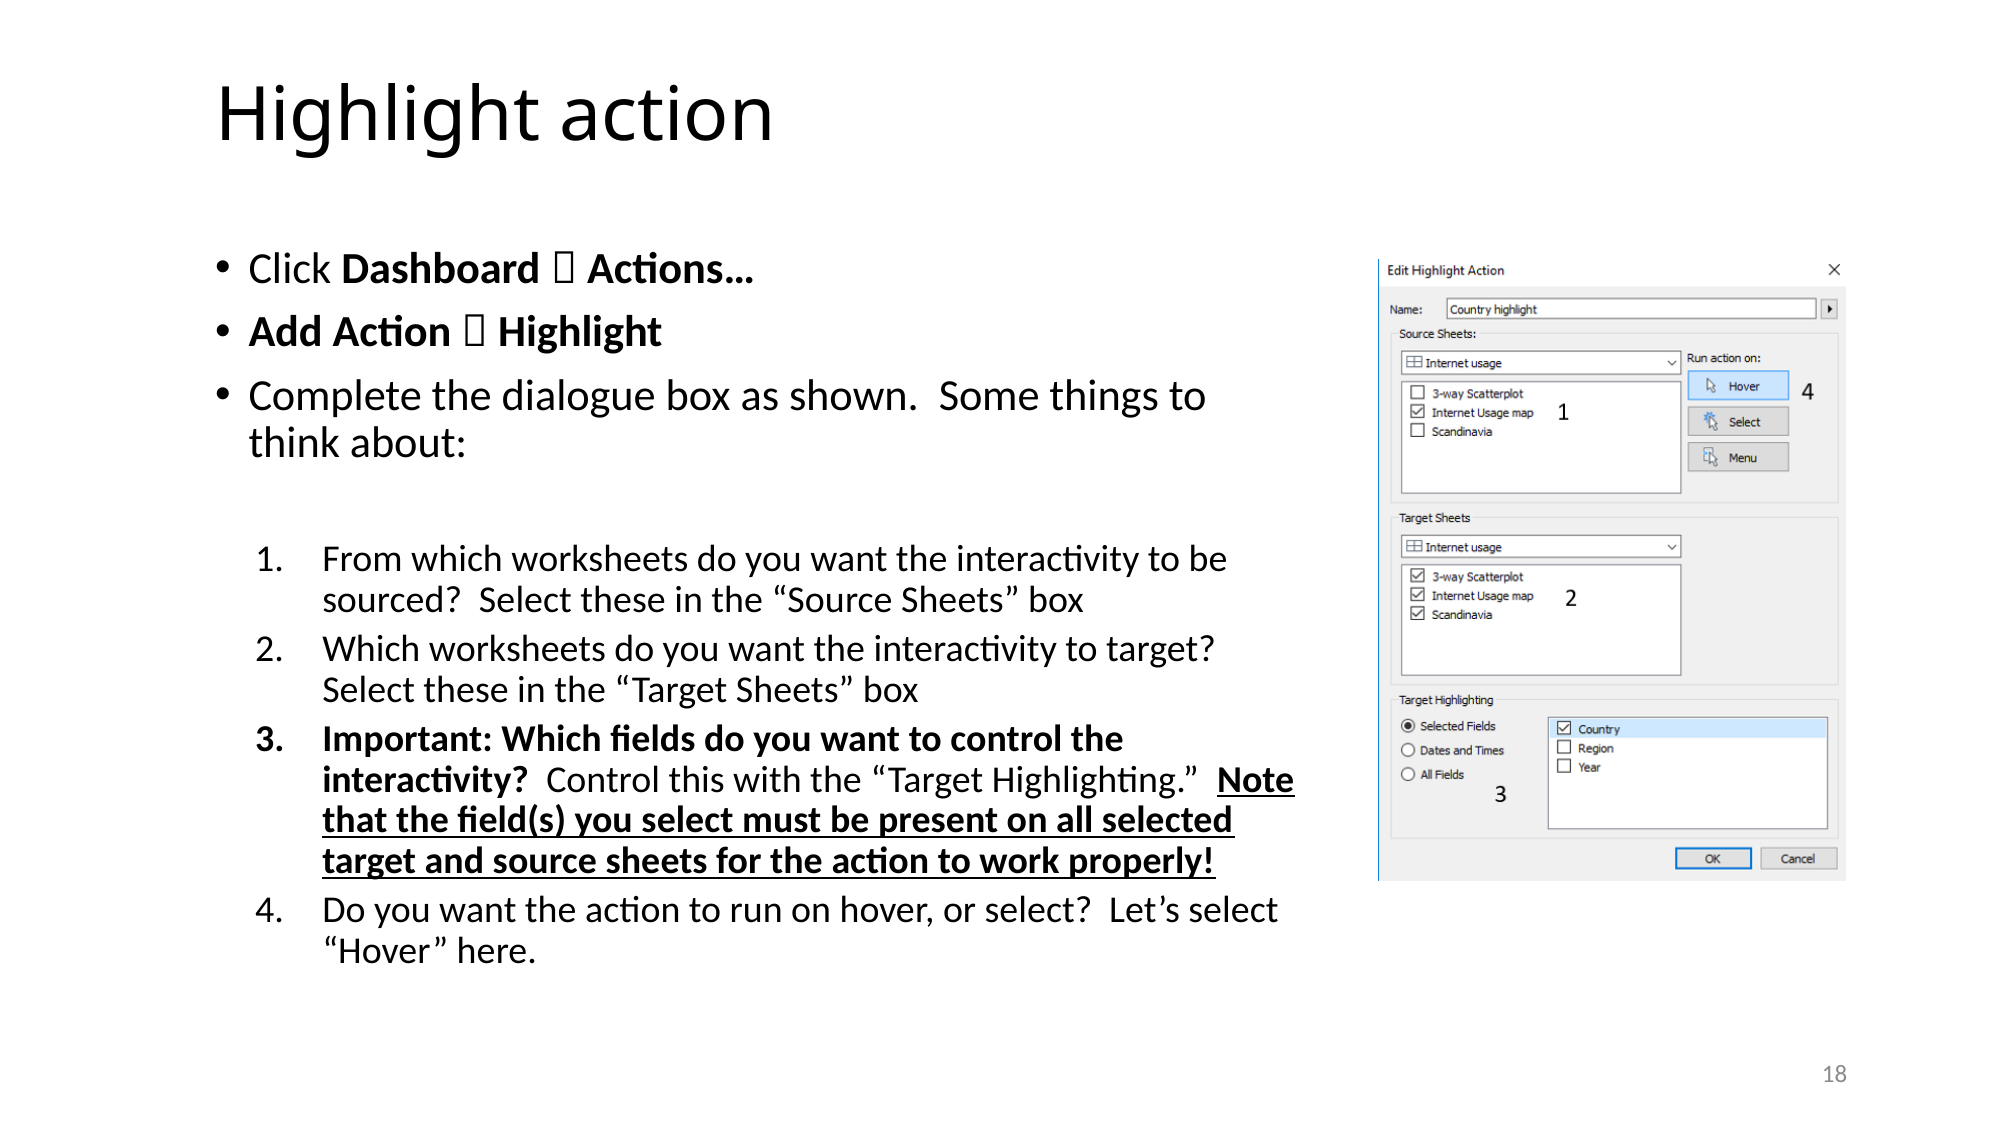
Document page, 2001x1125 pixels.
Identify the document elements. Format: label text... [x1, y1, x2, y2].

list Click Dashboard  Actions… Add Action  Highlight Complete the dialogue box as shown. Some things to think about: From which worksheets do you want the interactivity to be sourced? Select these in the “Source Sheets” box Which worksheets do you want the interactivity to target? Select these in the “Target Sheets” box Important: Which fields do you want to control the interactivity? Control this with the “Target Highlighting.” Note that the field(s) you select must be present on all selected target and source sheets for the action to work properly! Do you want the action to run on hover, or select? Let’s select “Hover” here. [200, 237, 1313, 1025]
title Highlight action [200, 45, 1800, 188]
slide_number 18 [1412, 1042, 1863, 1103]
picture [1378, 259, 1847, 888]
